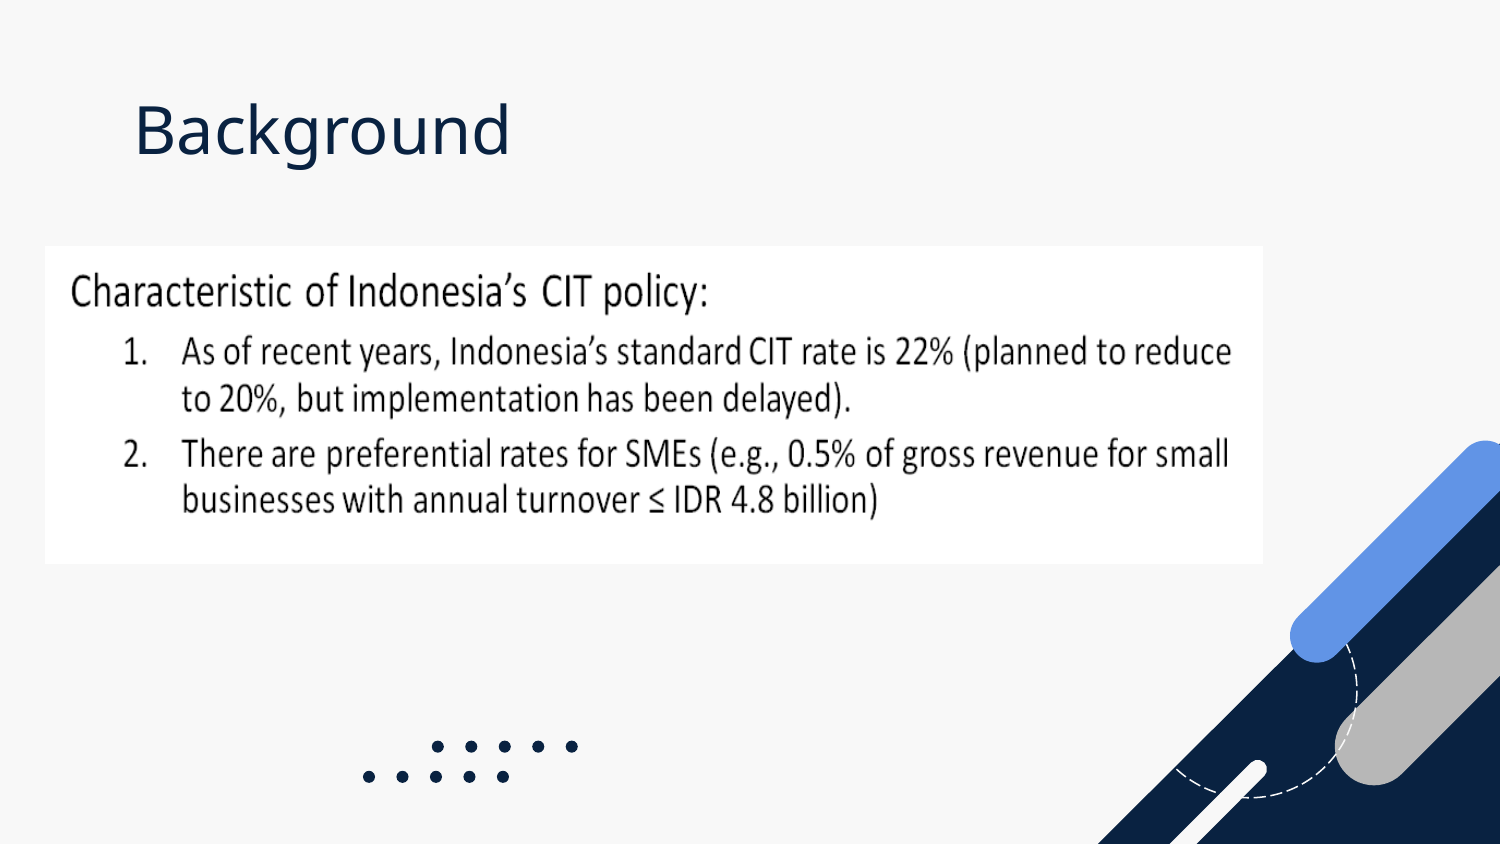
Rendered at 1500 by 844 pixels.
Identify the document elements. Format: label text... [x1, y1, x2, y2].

title Background [118, 72, 1382, 167]
picture [45, 246, 1263, 565]
